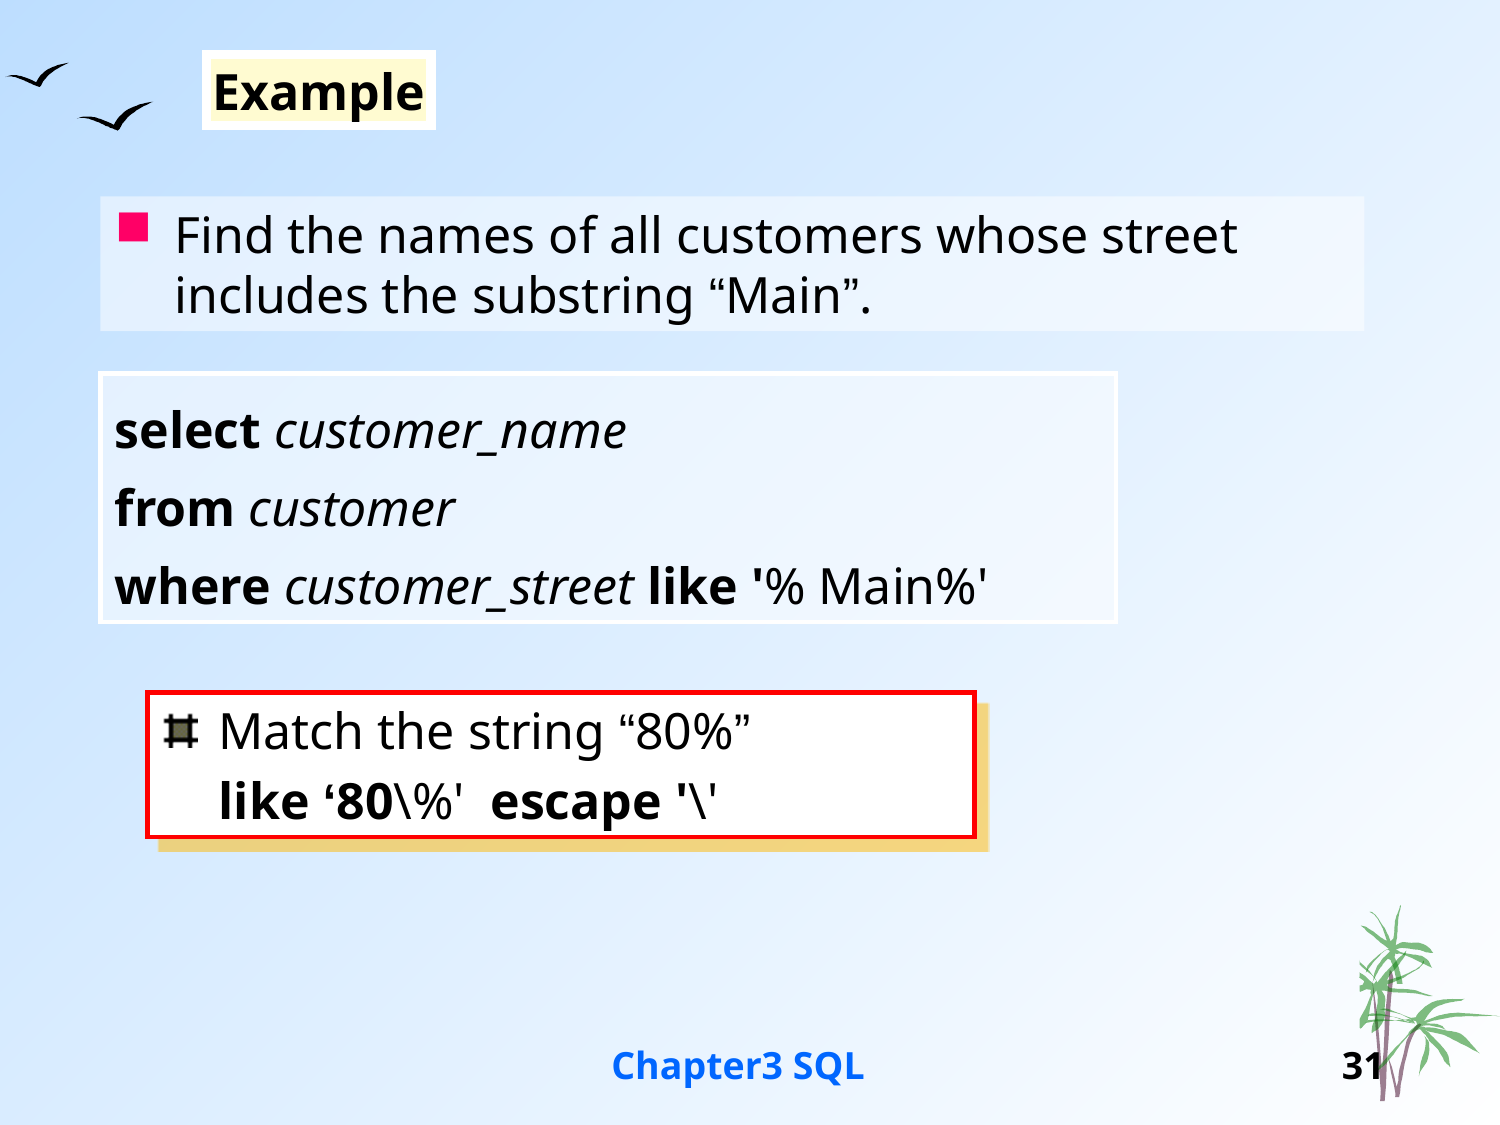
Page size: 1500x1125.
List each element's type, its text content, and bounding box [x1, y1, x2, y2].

text_box select customer_name from customer where customer_street like '% Main%' [100, 373, 1117, 622]
slide_number 31 [1087, 1034, 1400, 1110]
footer Chapter3 SQL [395, 1034, 1081, 1110]
text_box Match the string “80%” like ‘80\%' escape '\' [147, 692, 975, 838]
picture [162, 712, 198, 748]
text_box Find the names of all customers whose street includes the substring “Main”. [100, 196, 1365, 332]
text_box Example [206, 54, 431, 126]
